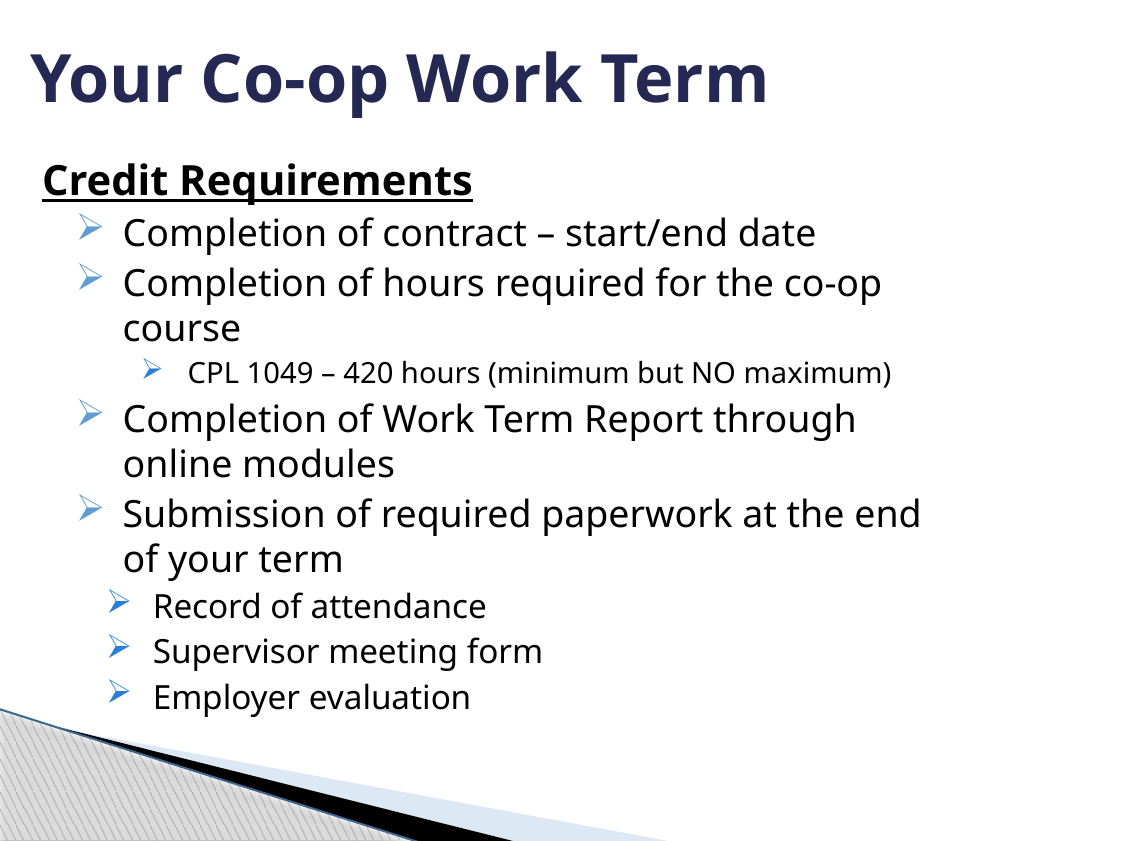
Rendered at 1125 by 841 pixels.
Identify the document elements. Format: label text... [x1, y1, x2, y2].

title Your Co-op Work Term [19, 30, 951, 122]
list Credit Requirements Completion of contract – start/end date Completion of hours required for the co-op course CPL 1049 – 420 hours (minimum but NO maximum) Completion of Work Term Report through online modules Submission of required paperwork at the end of your term Record of attendance Supervisor meeting form Employer evaluation [30, 148, 976, 763]
